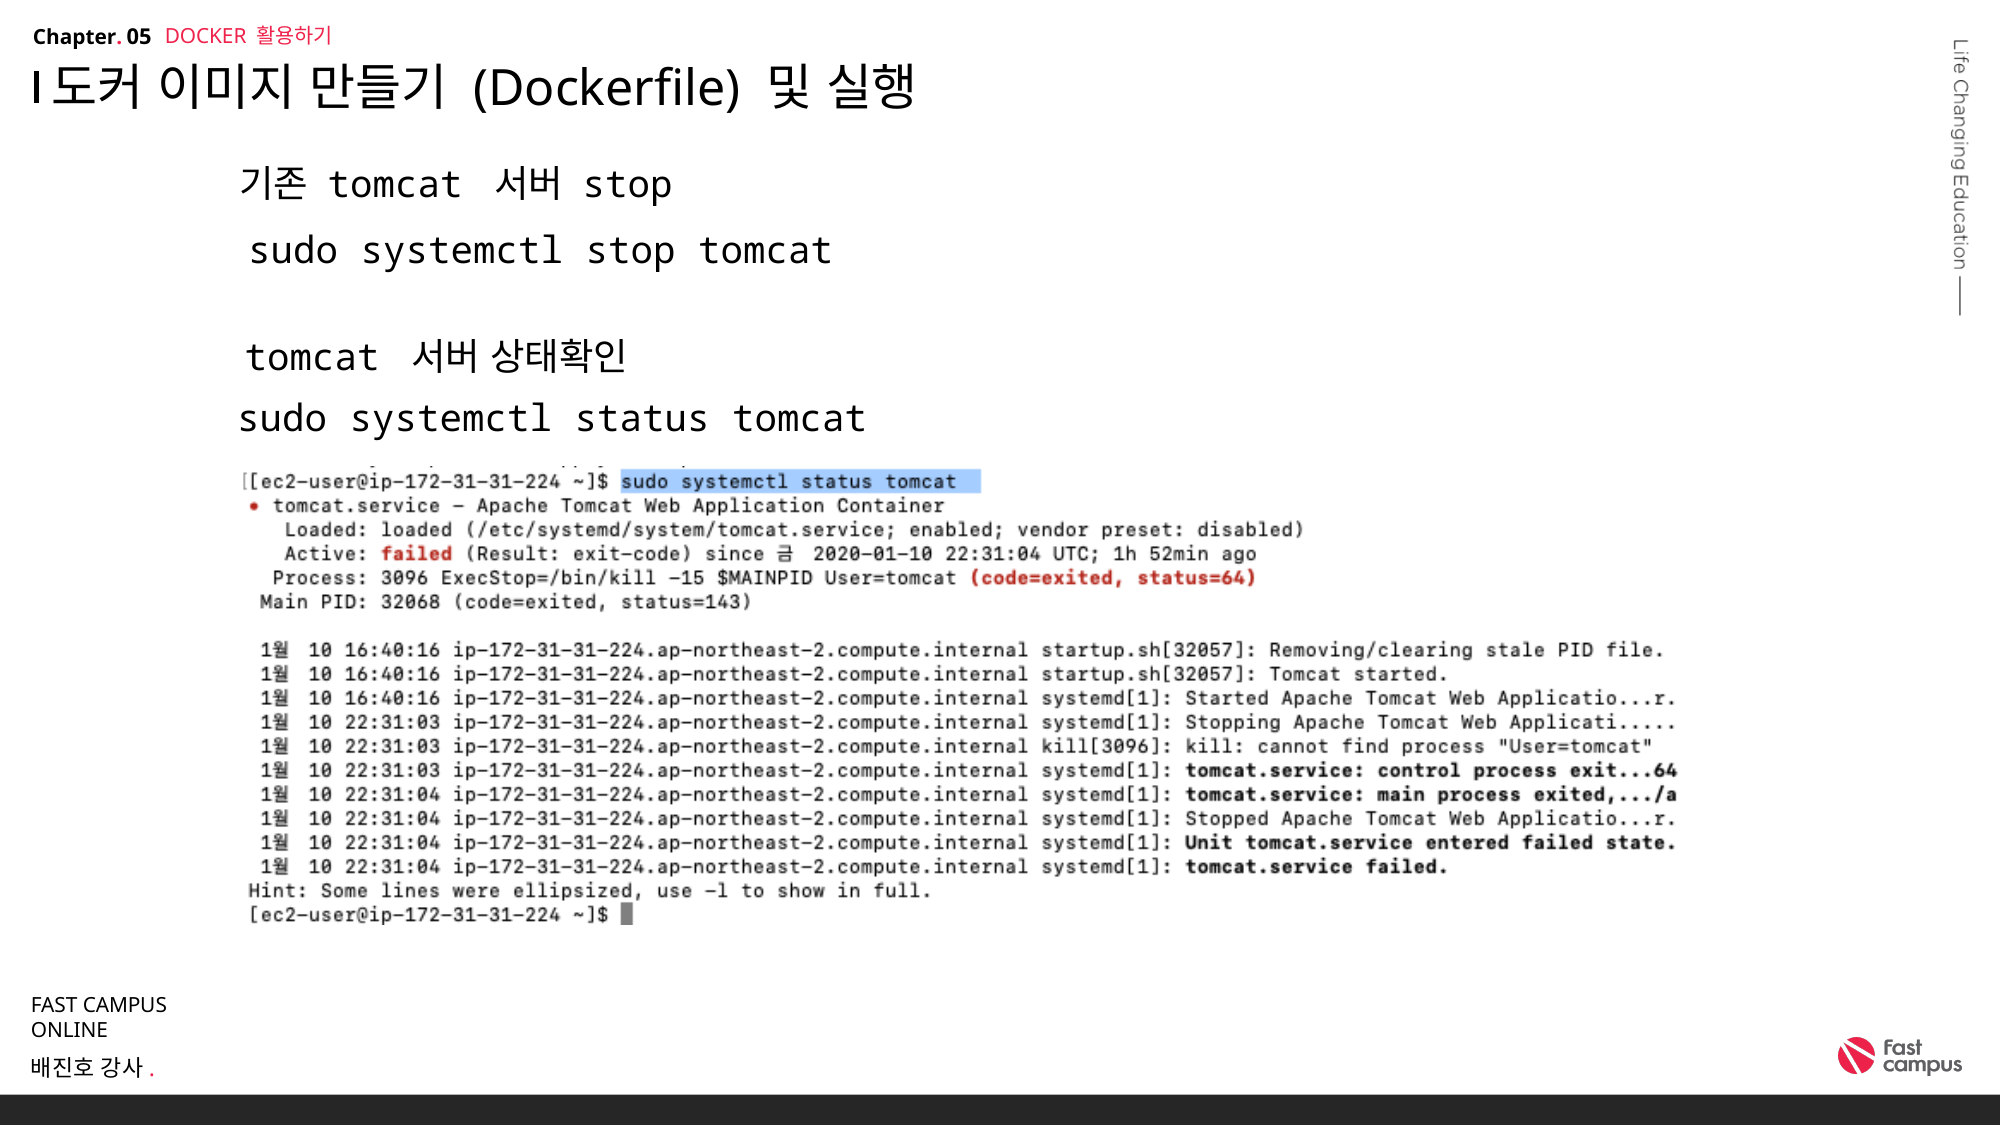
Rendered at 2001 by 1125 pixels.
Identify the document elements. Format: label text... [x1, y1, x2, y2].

picture [242, 466, 1690, 925]
text_box tomcat 서버 상태확인 [229, 325, 644, 386]
title 도커 이미지 만들기 (Dockerfile) 및 실행 [36, 54, 1830, 111]
text_box sudo systemctl stop tomcat [233, 218, 894, 279]
picture [1838, 1037, 1962, 1076]
list 05 [111, 18, 150, 54]
text_box sudo systemctl status tomcat [222, 386, 928, 447]
picture [1942, 23, 1981, 316]
text_box 기존 tomcat 서버 stop [224, 152, 688, 212]
list DOCKER 활용하기 [150, 18, 674, 54]
